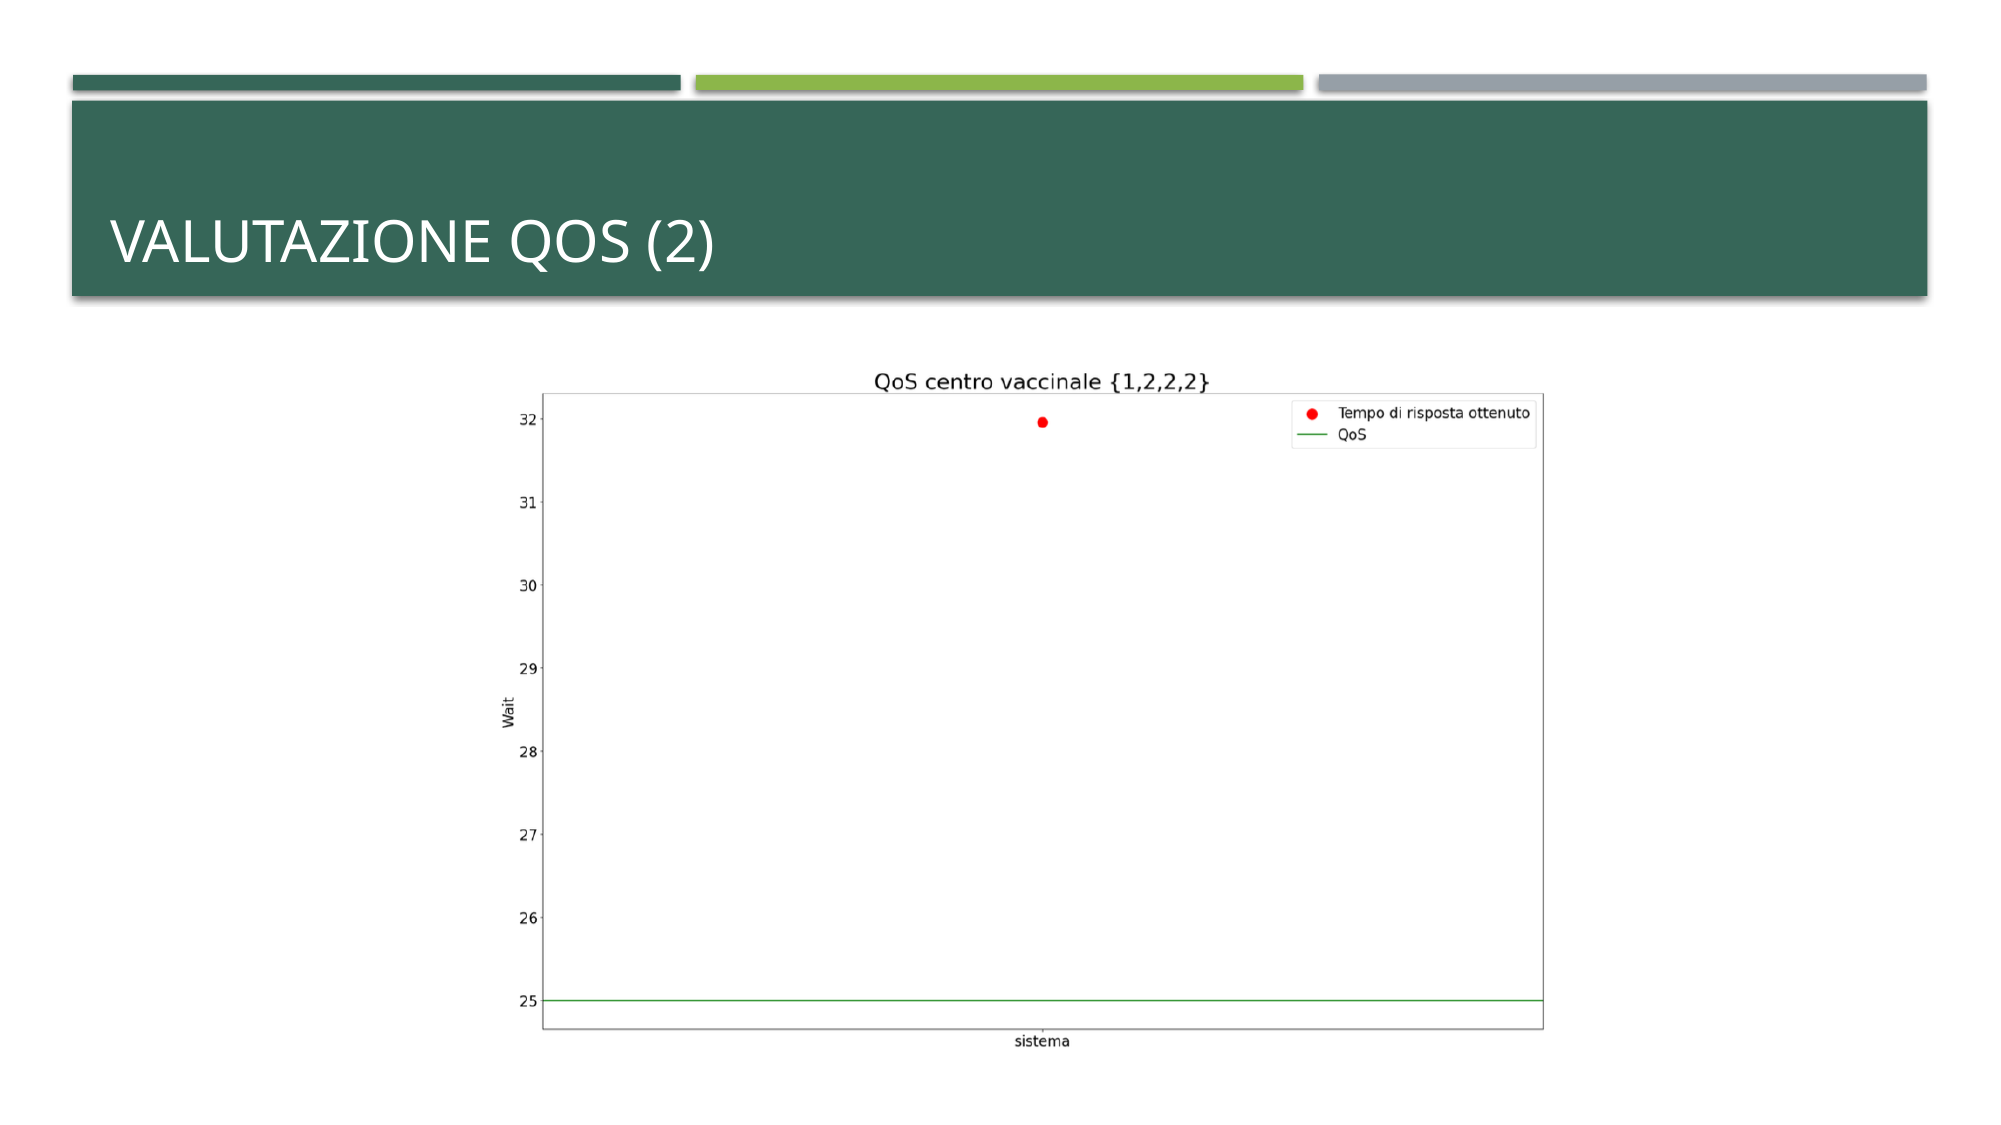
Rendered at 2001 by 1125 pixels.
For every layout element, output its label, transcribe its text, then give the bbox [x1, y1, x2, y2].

title Valutazione qos (2) [95, 115, 1905, 282]
picture [478, 352, 1586, 1076]
